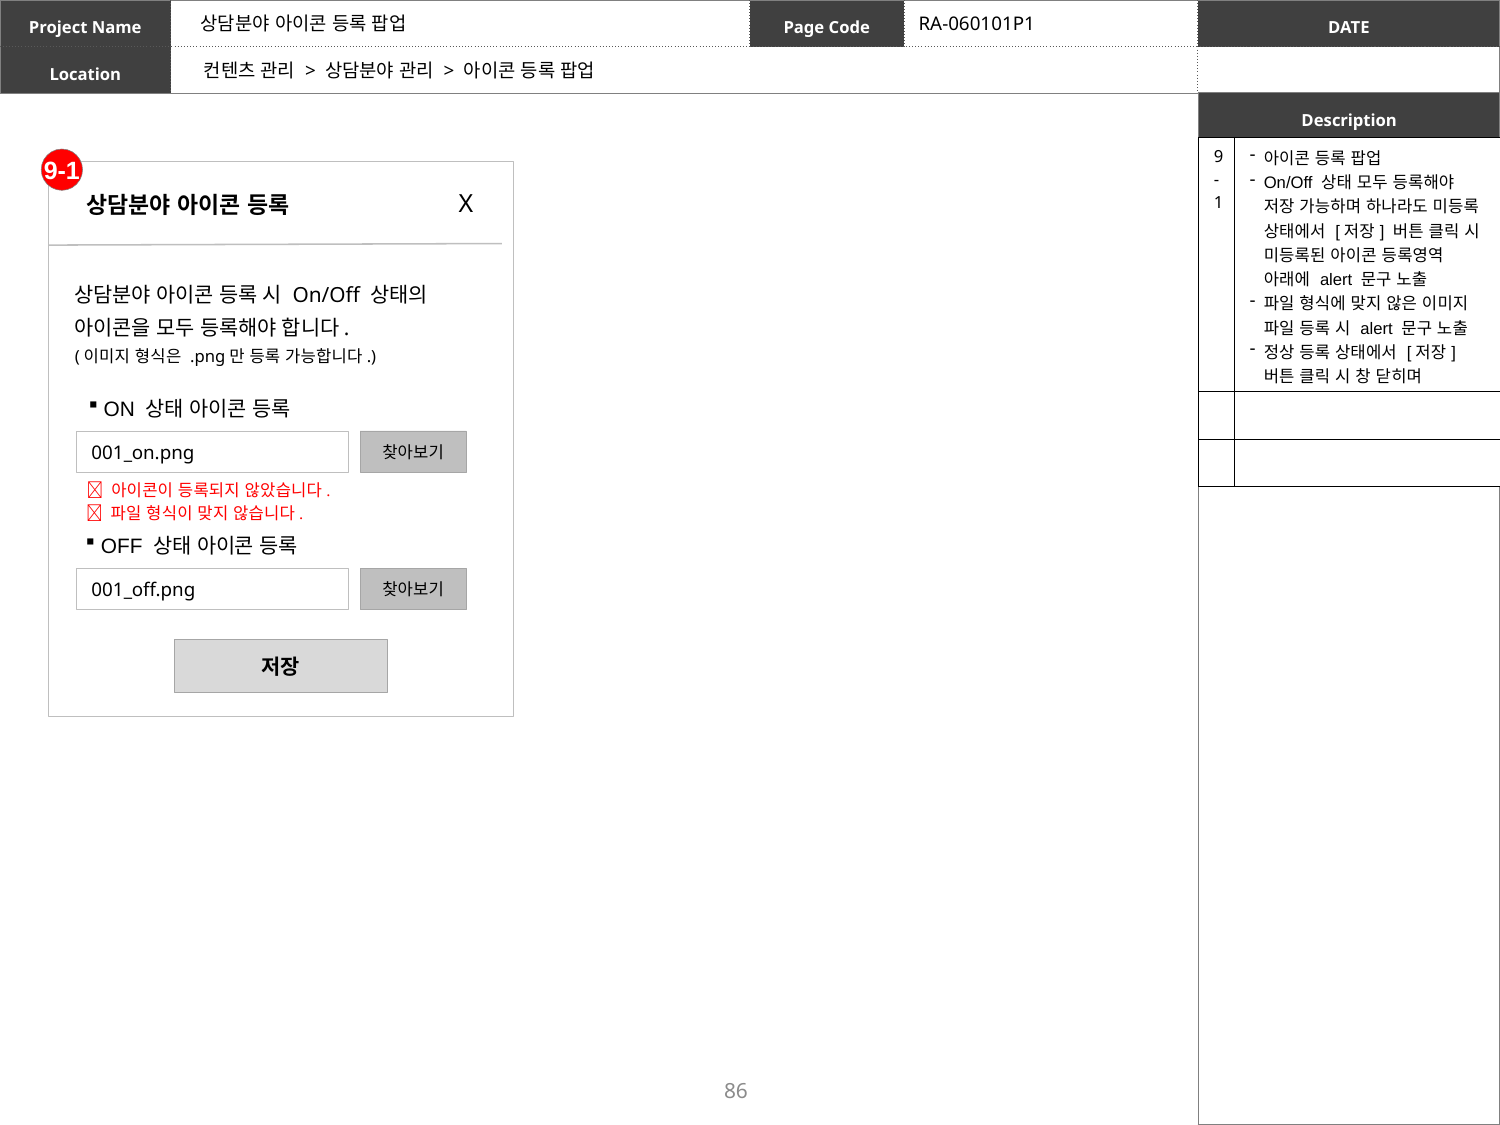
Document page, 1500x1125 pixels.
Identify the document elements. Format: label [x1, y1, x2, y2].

table_header [1199, 138, 1234, 391]
text_box [186, 4, 422, 42]
table_header [1235, 138, 1500, 391]
table_cell [1199, 392, 1234, 439]
table_cell [1235, 392, 1500, 439]
text_box [903, 4, 1050, 42]
table_cell [1235, 440, 1500, 486]
text_box [188, 51, 611, 89]
slide_number [561, 1061, 911, 1122]
table_cell [1199, 440, 1234, 486]
text_box [39, 146, 516, 718]
